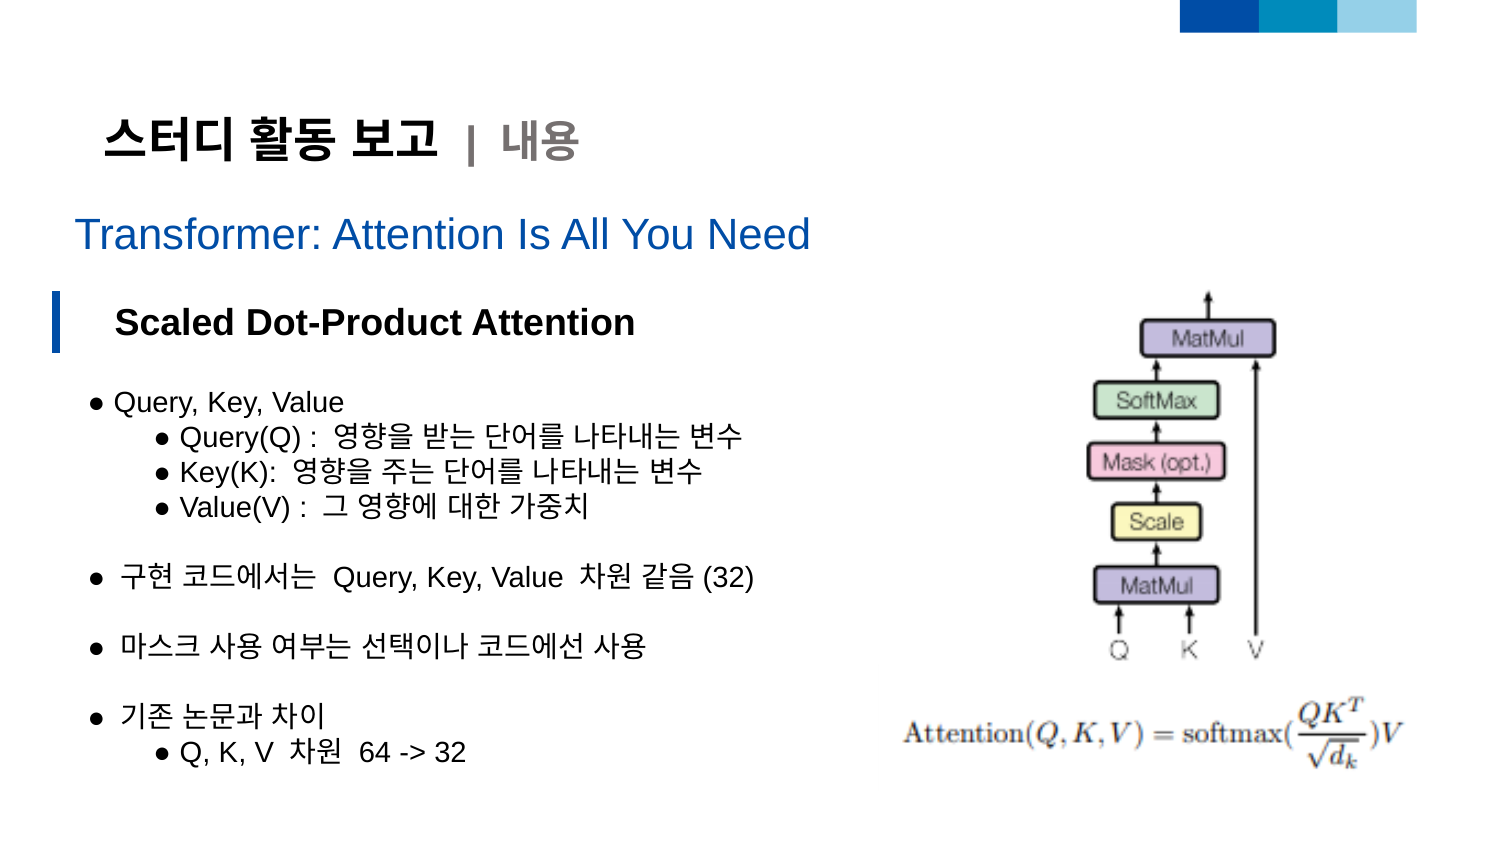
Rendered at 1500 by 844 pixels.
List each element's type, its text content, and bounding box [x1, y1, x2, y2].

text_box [1179, 0, 1417, 33]
picture [877, 264, 1435, 791]
text_box 스터디 활동 보고 | 내용 [92, 110, 699, 200]
text_box Scaled Dot-Product Attention [92, 291, 715, 349]
text_box [53, 291, 59, 353]
text_box ● Query, Key, Value ● Query(Q) : 영향을 받는 단어를 나타내는 변수 ● Key(K): 영향을 주는 단어를 나타내는 변수 ● Value(V) : 그 영향에 대한 가중치 ● 구현 코드에서는 Query, Key, Value 차원 같음(32) ● 마스크 사용 여부는 선택이나 코드에선 사용 ● 기존 논문과 차이 ● Q, K, V 차원 64 -> 32 [76, 377, 822, 809]
text_box Transformer: Attention Is All You Need [63, 200, 955, 265]
